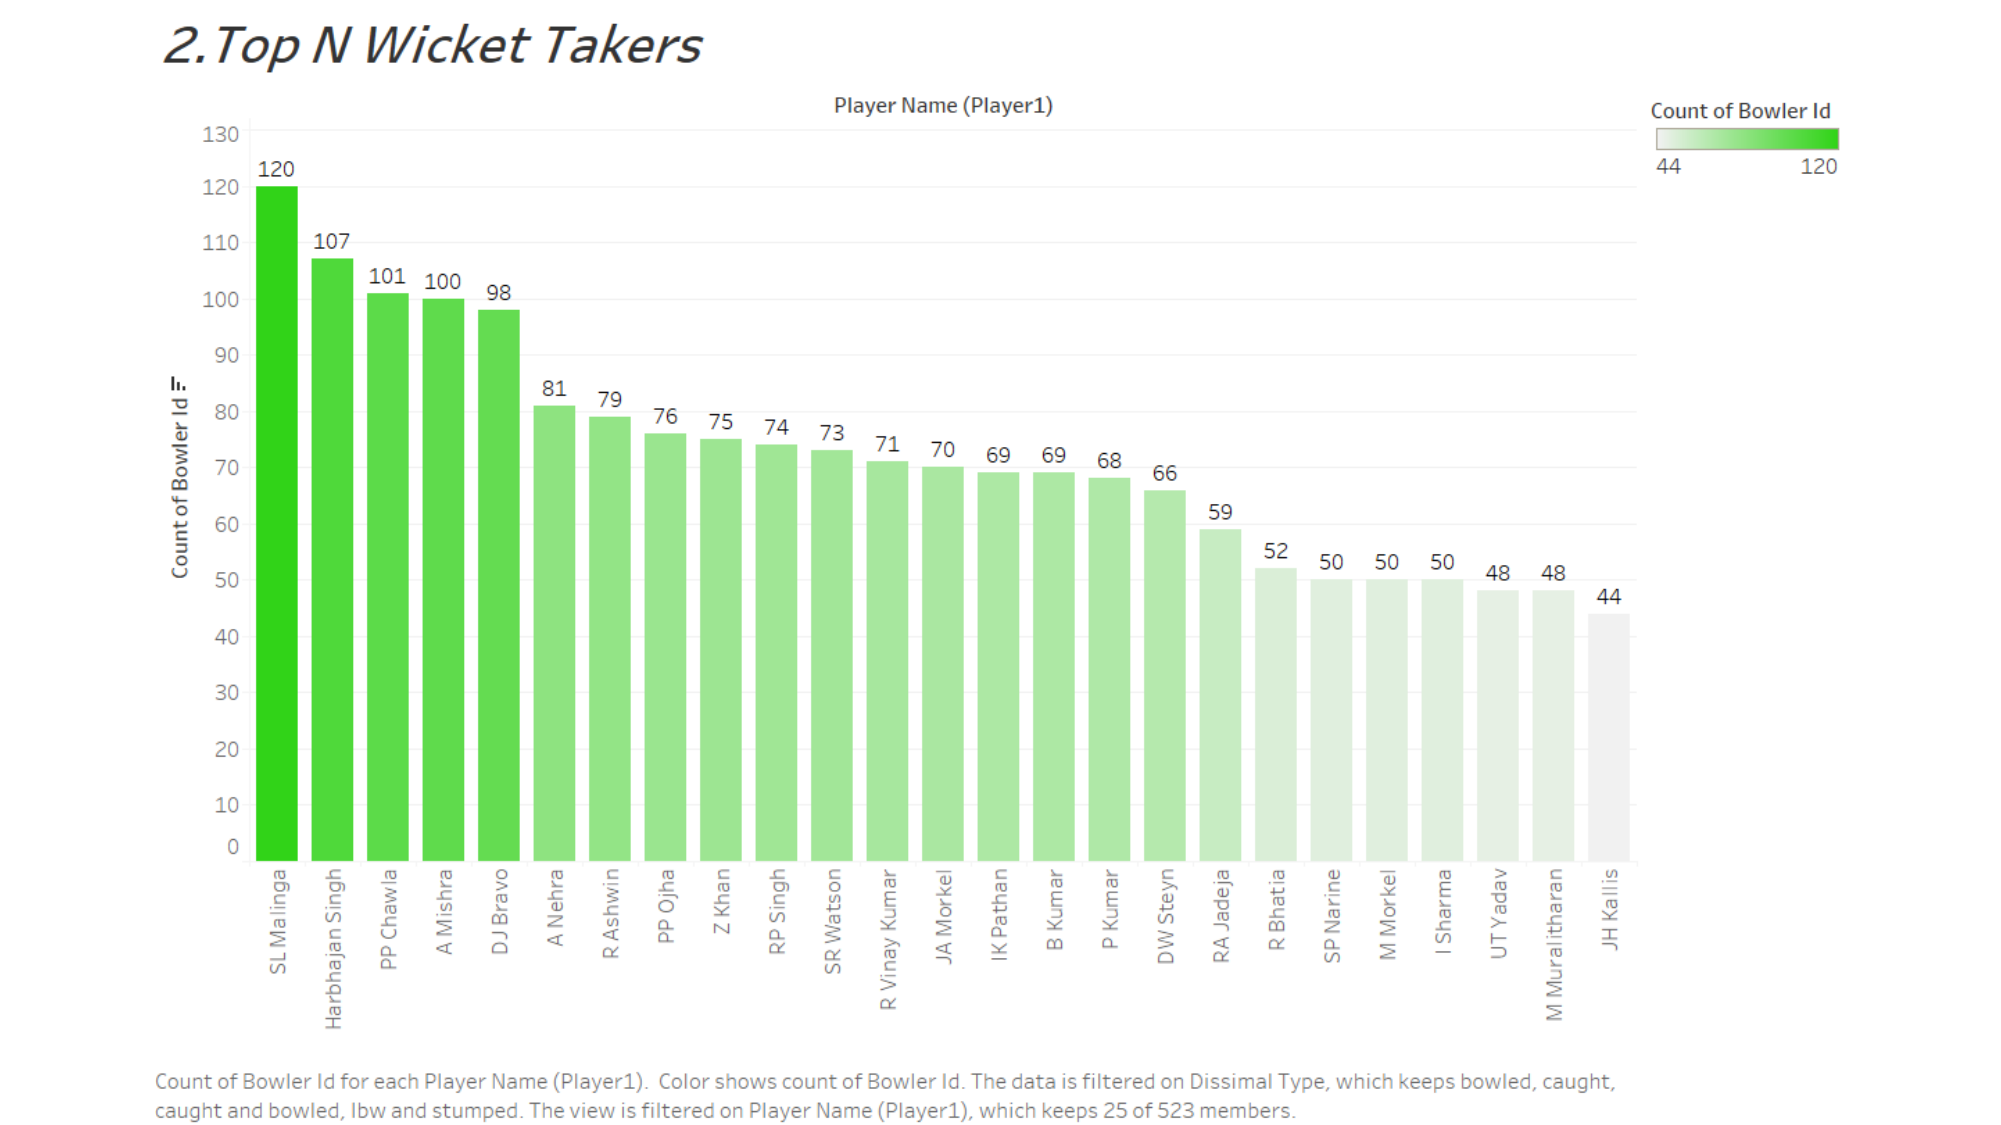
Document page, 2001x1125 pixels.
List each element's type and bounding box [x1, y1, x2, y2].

picture [155, 0, 1845, 1125]
